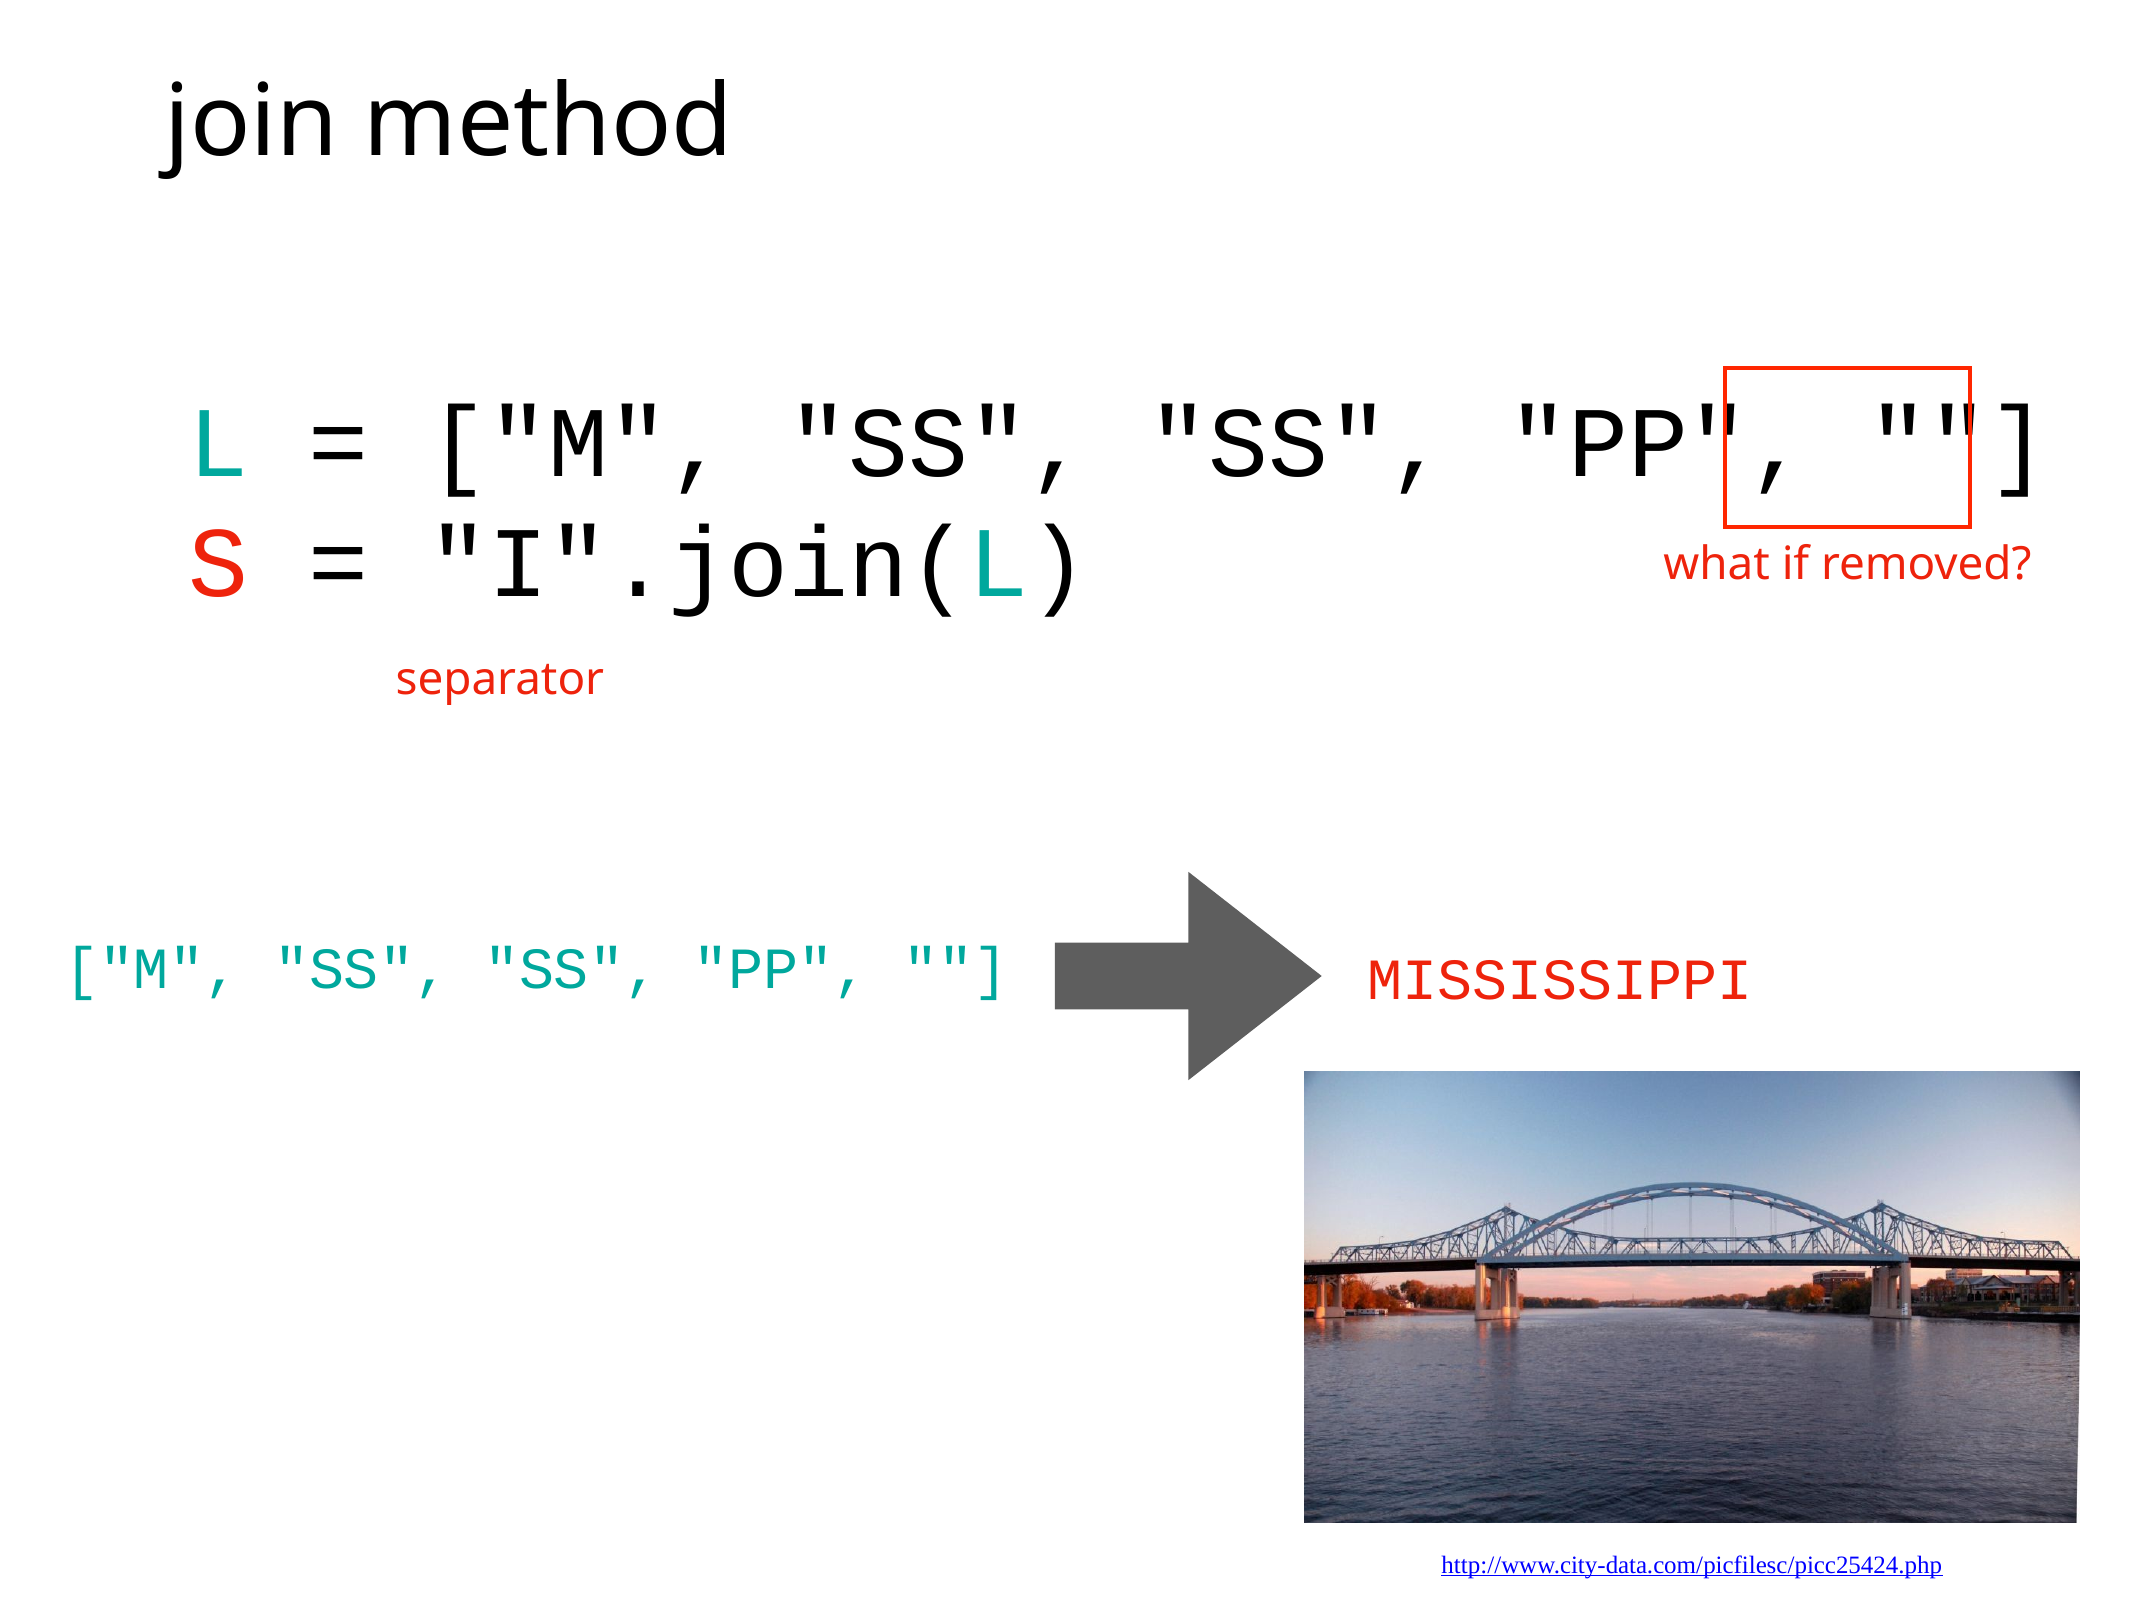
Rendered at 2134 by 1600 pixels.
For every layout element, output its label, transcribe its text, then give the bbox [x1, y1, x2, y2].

text_box L = ["M", "SS", "SS", "PP", ""] S = "I".join(L) [180, 368, 2058, 626]
picture [1304, 1071, 2080, 1523]
text_box ["M", "SS", "SS", "PP", ""] [55, 922, 1018, 1009]
text_box what if removed? [1655, 525, 2040, 597]
text_box separator [387, 640, 613, 712]
text_box [1054, 871, 1322, 1081]
text_box http://www.city-data.com/picfilesc/picc25424.php [1433, 1523, 1952, 1587]
text_box [1724, 367, 1970, 525]
title join method [155, 41, 1978, 191]
text_box MISSISSIPPI [1358, 932, 1761, 1020]
